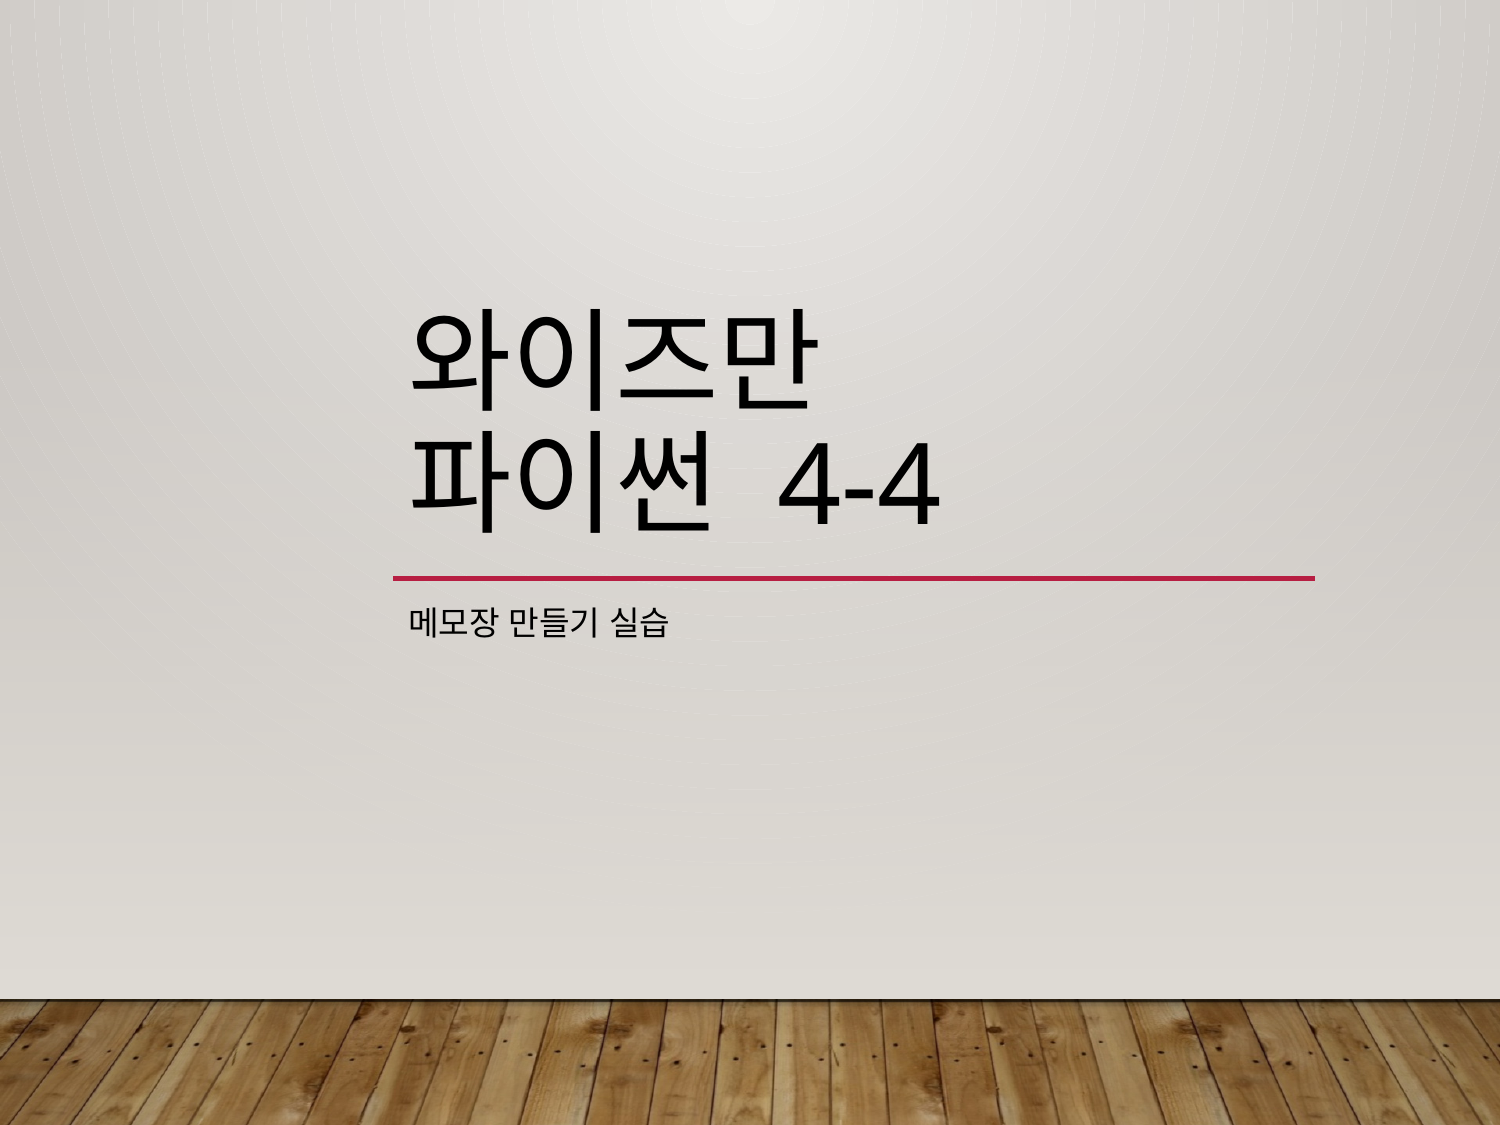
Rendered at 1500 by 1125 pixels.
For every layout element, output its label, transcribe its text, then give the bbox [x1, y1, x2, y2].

picture [0, 999, 1500, 1125]
title 와이즈만 파이썬 4-4 [393, 131, 1315, 549]
subtitle 메모장 만들기 실습 [393, 579, 1315, 740]
